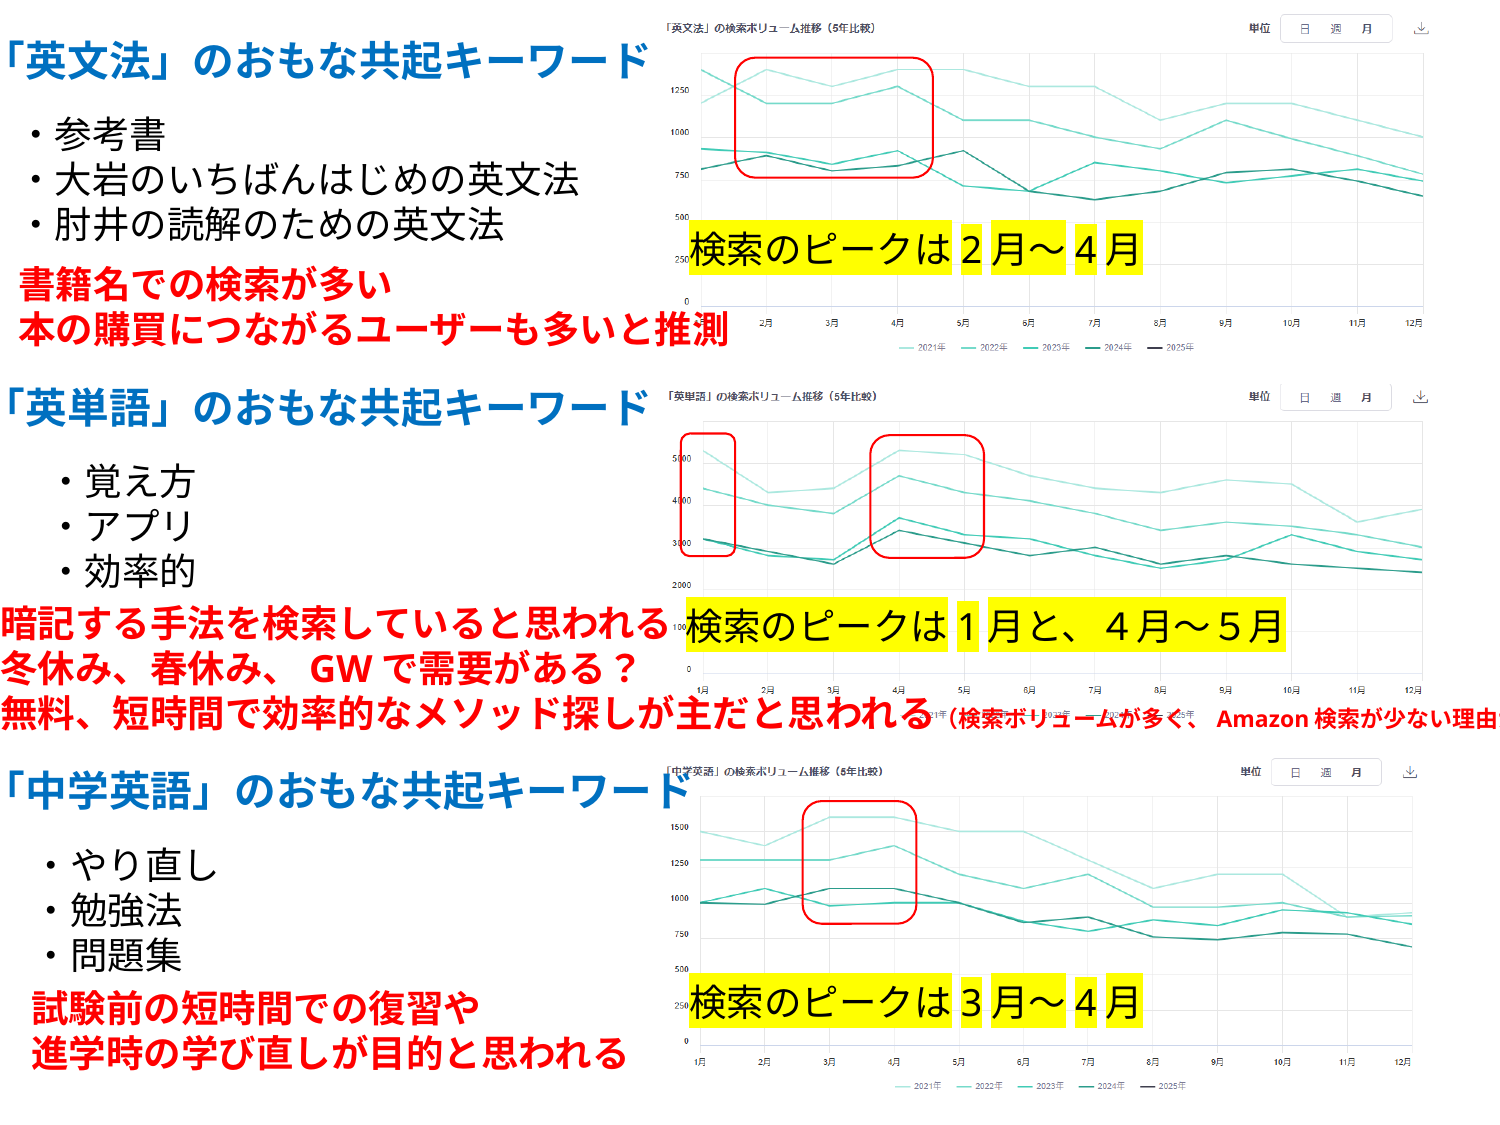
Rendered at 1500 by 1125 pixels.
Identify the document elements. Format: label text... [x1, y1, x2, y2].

text_box ・覚え方 ・アプリ ・効率的 [32, 450, 213, 592]
text_box 暗記する手法を検索していると思われる 冬休み、春休み、GWで需要がある？ 無料、短時間で効率的なメソッド探しが主だと思われる（検索ボリュームが多く、Amazon検索が少ない理由かも） [0, 592, 1500, 743]
text_box 試験前の短時間での復習や 進学時の学び直しが目的と思われる [16, 977, 645, 1083]
text_box 書籍名での検索が多い 本の購買につながるユーザーも多いと推測 [3, 253, 662, 359]
picture [662, 384, 1438, 725]
picture [662, 757, 1425, 1097]
text_box ・やり直し ・勉強法 ・問題集 [17, 834, 235, 977]
picture [662, 14, 1438, 360]
text_box ・参考書 ・大岩のいちばんはじめの英文法 ・肘井の読解のための英文法 [2, 103, 595, 254]
text_box 「中学英語」のおもな共起キーワード [0, 757, 662, 823]
text_box 「英単語」のおもな共起キーワード [0, 374, 667, 439]
text_box 「英文法」のおもな共起キーワード [0, 26, 662, 92]
